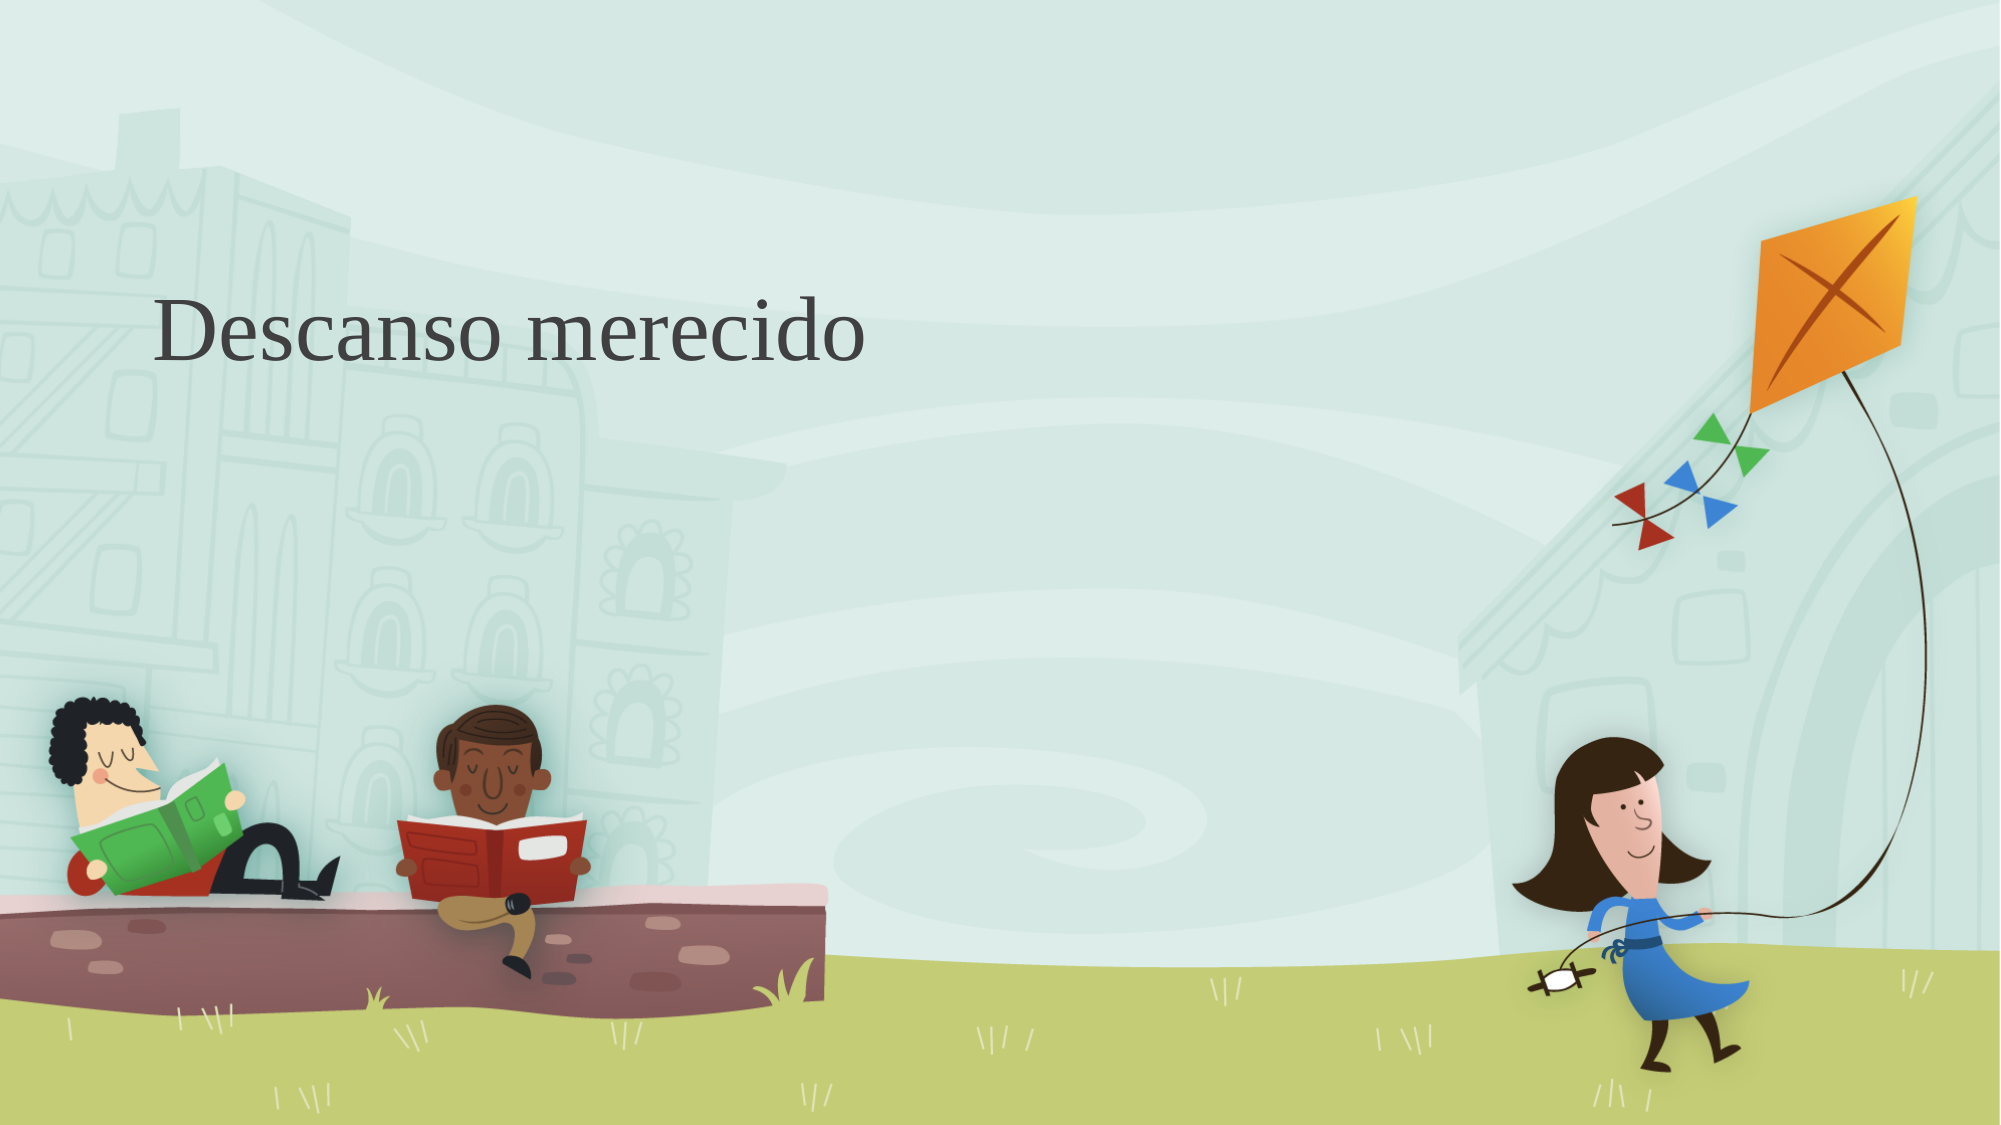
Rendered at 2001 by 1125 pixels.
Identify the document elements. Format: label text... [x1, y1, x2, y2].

title Descanso merecido [137, 87, 1525, 388]
picture [0, 0, 2000, 1125]
